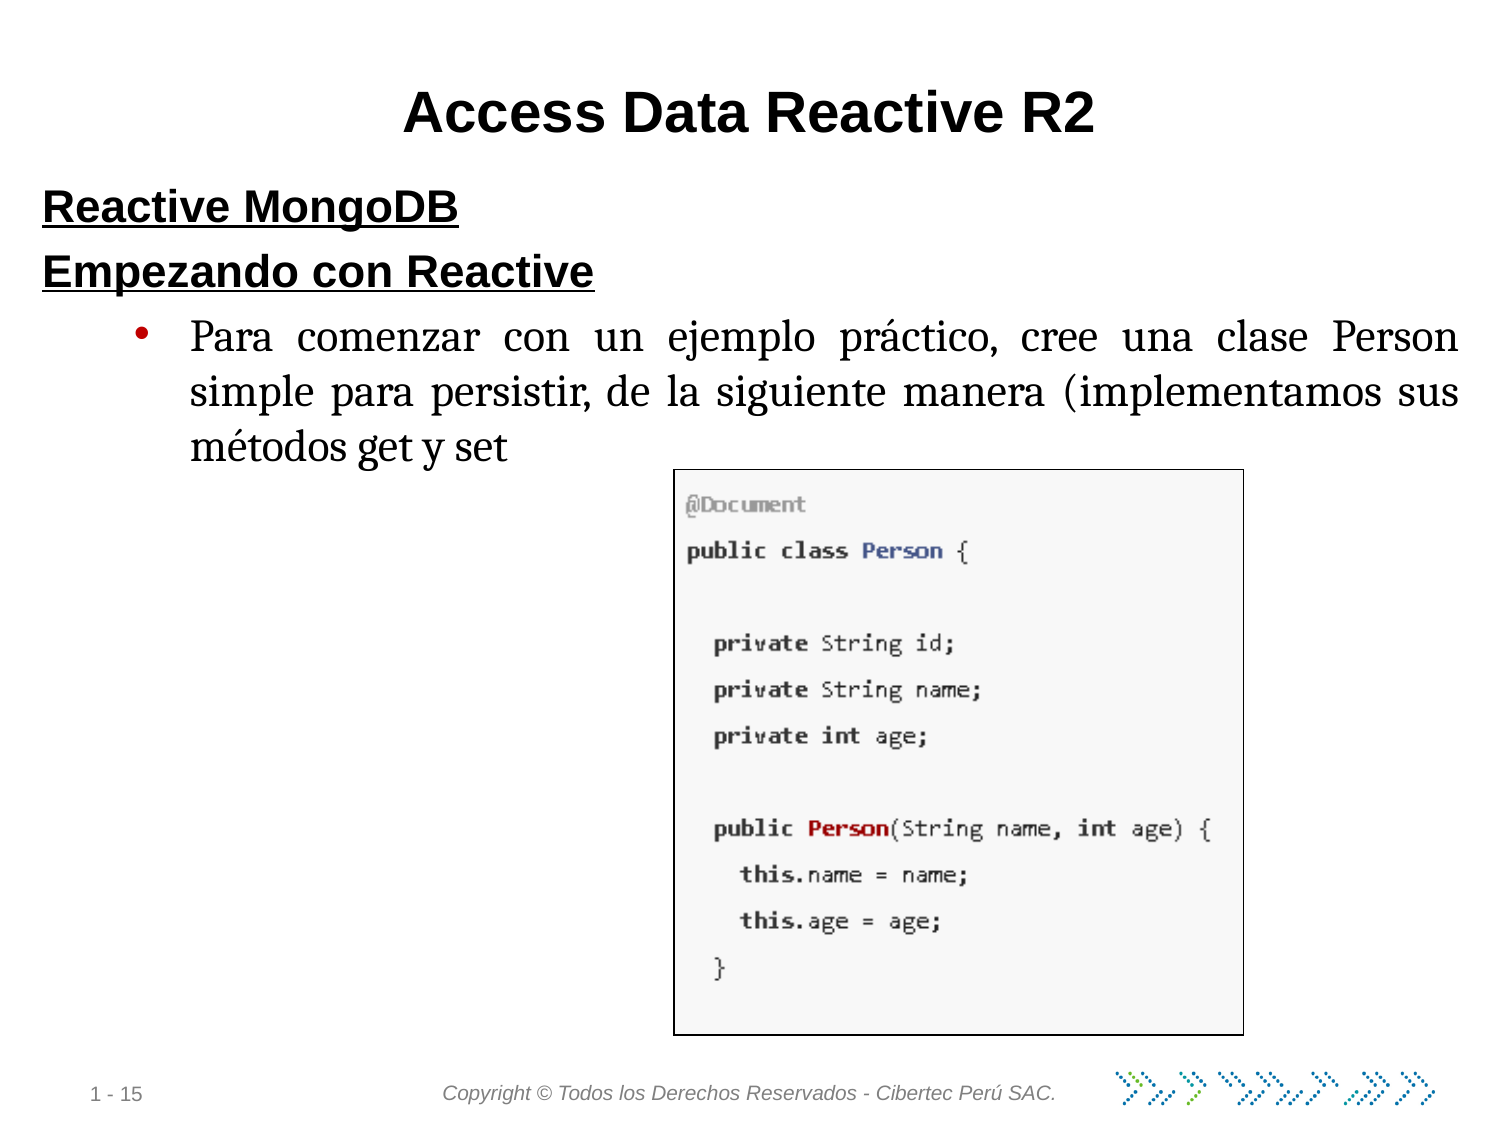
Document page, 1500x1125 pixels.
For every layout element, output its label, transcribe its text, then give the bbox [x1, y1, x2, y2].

picture [674, 470, 1244, 1035]
picture [1107, 1071, 1445, 1108]
list Reactive MongoDB Empezando con Reactive Para comenzar con un ejemplo práctico, cree una clase Person simple para persistir, de la siguiente manera (implementamos sus métodos get y set [37, 175, 1463, 602]
title Access Data Reactive R2 [99, 72, 1399, 175]
